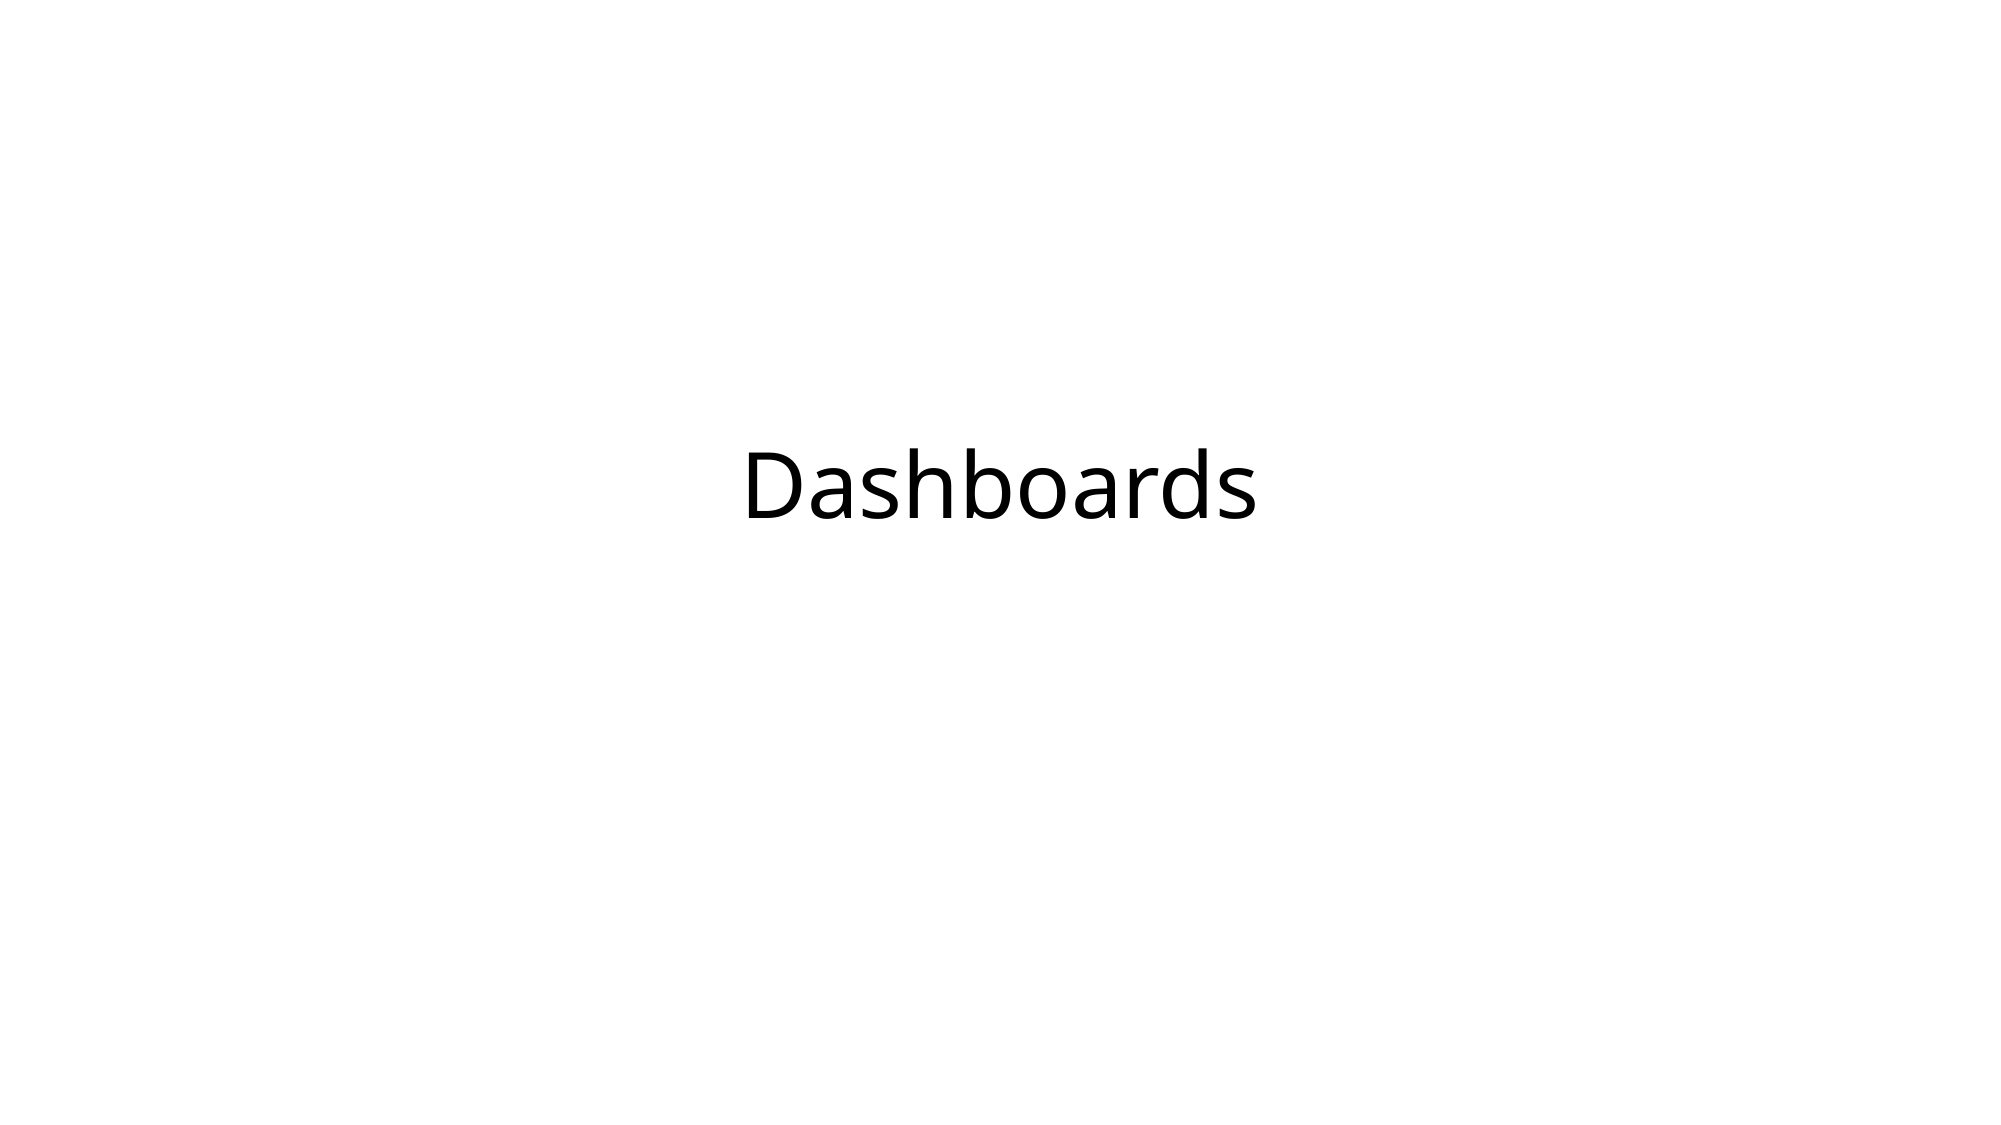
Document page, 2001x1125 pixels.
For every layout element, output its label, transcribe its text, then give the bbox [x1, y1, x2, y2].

title Dashboards [137, 379, 1863, 598]
